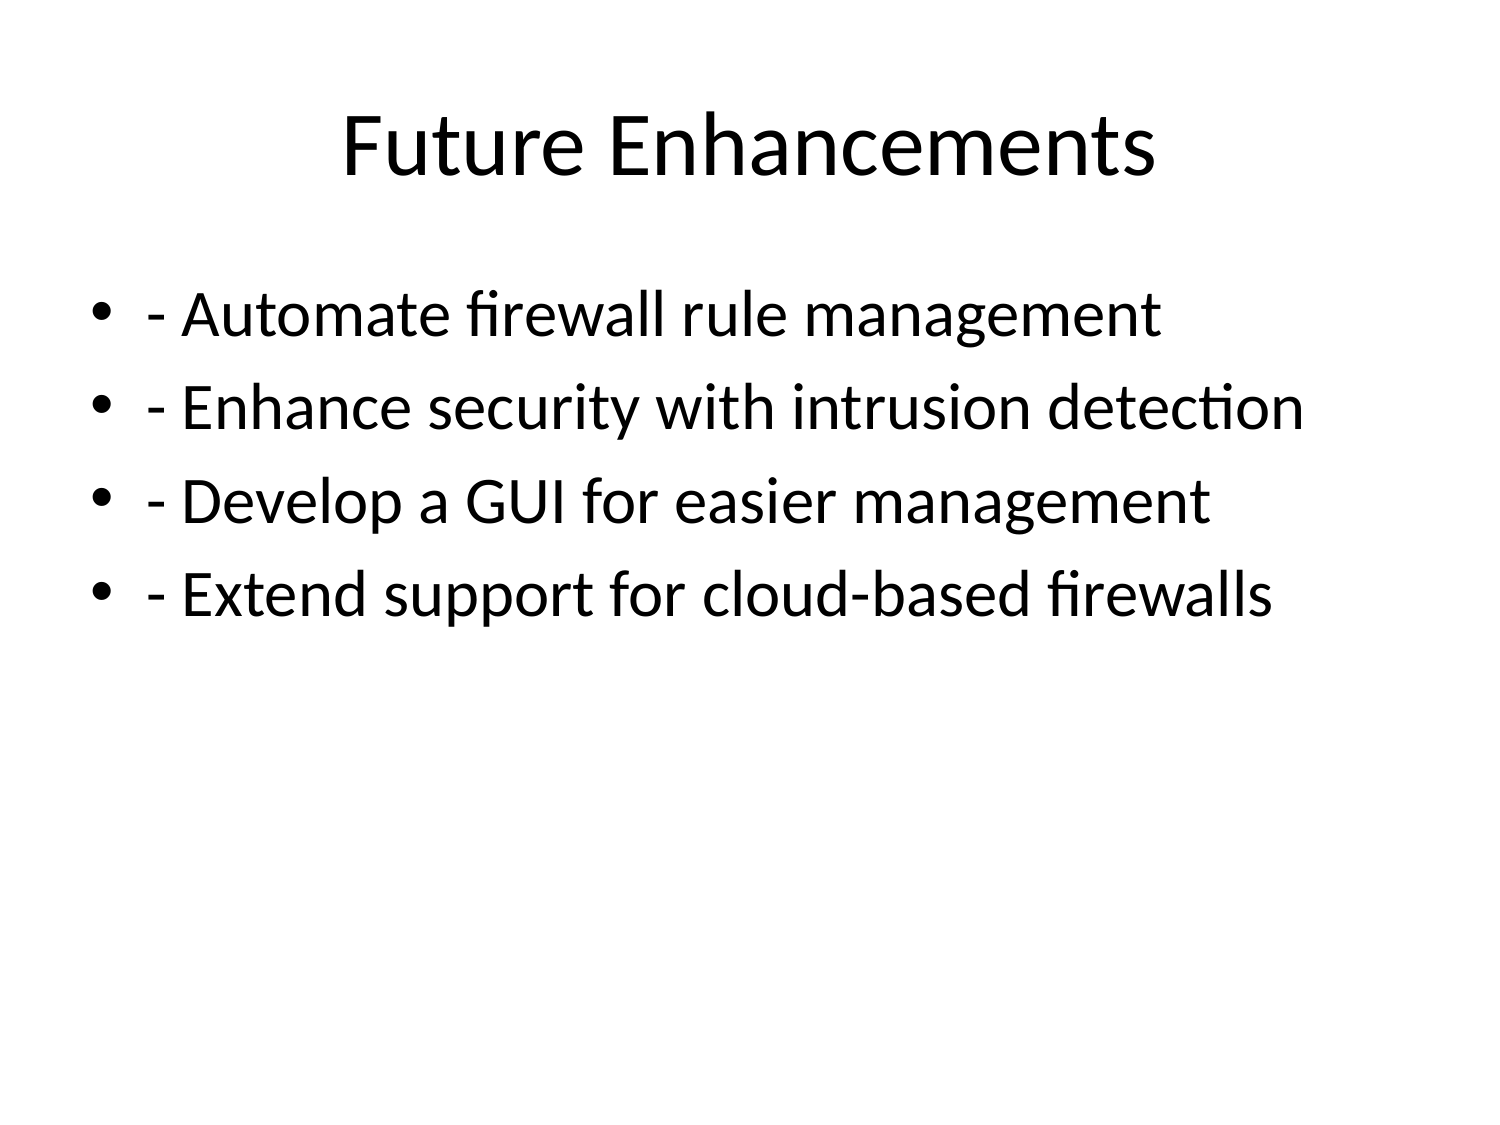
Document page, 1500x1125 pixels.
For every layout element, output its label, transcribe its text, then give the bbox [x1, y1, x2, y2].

title Future Enhancements [75, 45, 1425, 233]
list - Automate firewall rule management - Enhance security with intrusion detection - Develop a GUI for easier management - Extend support for cloud-based firewalls [75, 262, 1425, 1005]
